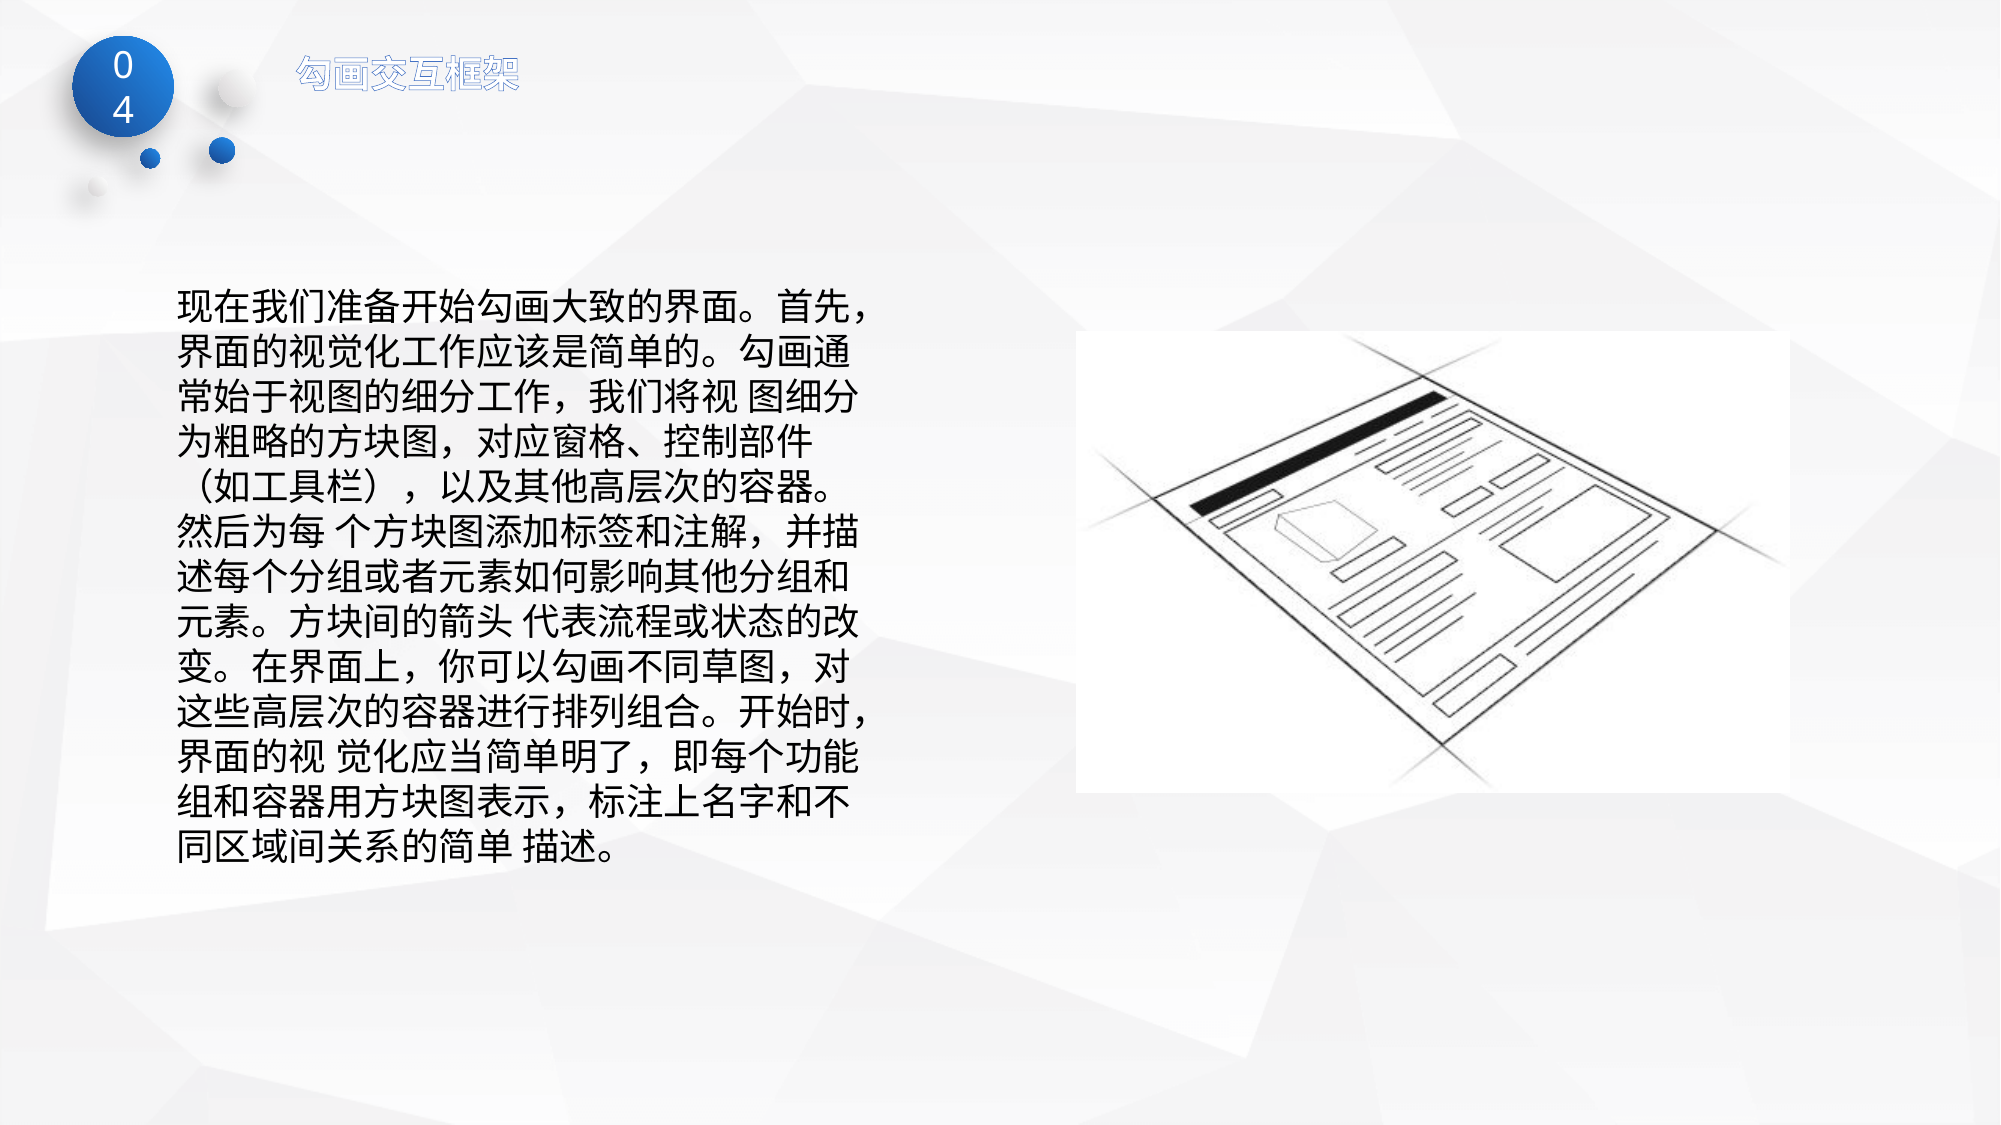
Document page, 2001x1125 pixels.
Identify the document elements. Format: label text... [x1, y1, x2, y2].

text_box 勾画交互框架 [280, 42, 736, 148]
text_box 现在我们准备开始勾画大致的界面。首先，界面的视觉化工作应该是简单的。勾画通常始于视图的细分工作，我们将视 图细分为粗略的方块图，对应窗格、控制部件（如工具栏），以及其他高层次的容器。然后为每 个方块图添加标签和注解，并描述每个分组或者元素如何影响其他分组和元素。方块间的箭头 代表流程或状态的改变。在界面上，你可以勾画不同草图，对这些高层次的容器进行排列组合。开始时，界面的视 觉化应当简单明了，即每个功能组和容器用方块图表示，标注上名字和不同区域间关系的简单 描述。 [161, 275, 901, 876]
picture [0, 0, 2000, 1125]
